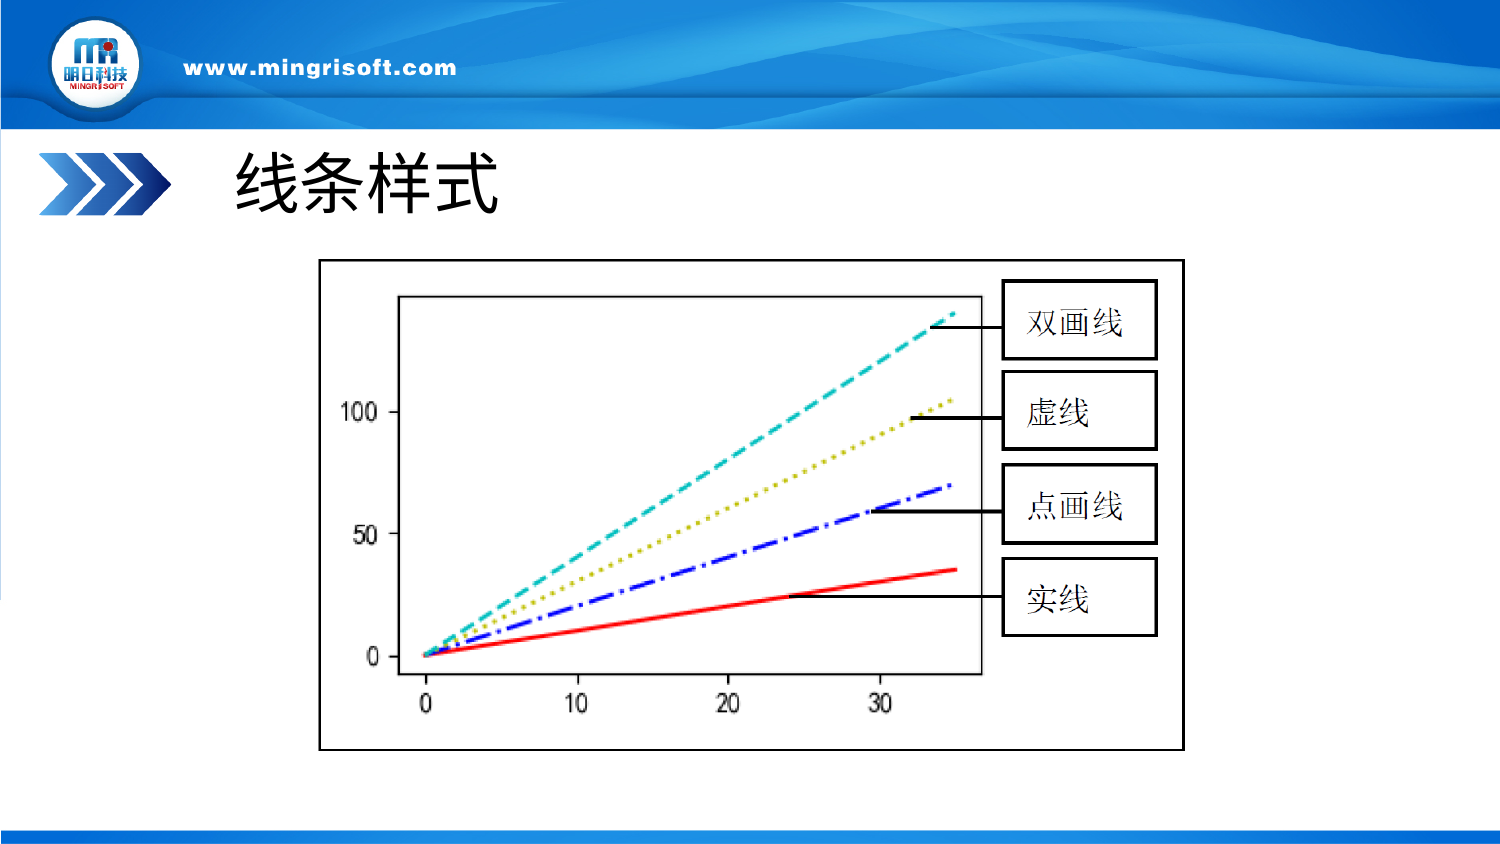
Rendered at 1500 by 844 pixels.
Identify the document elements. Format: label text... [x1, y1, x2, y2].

picture [0, 0, 1500, 844]
text_box 线条样式 [187, 134, 1400, 235]
